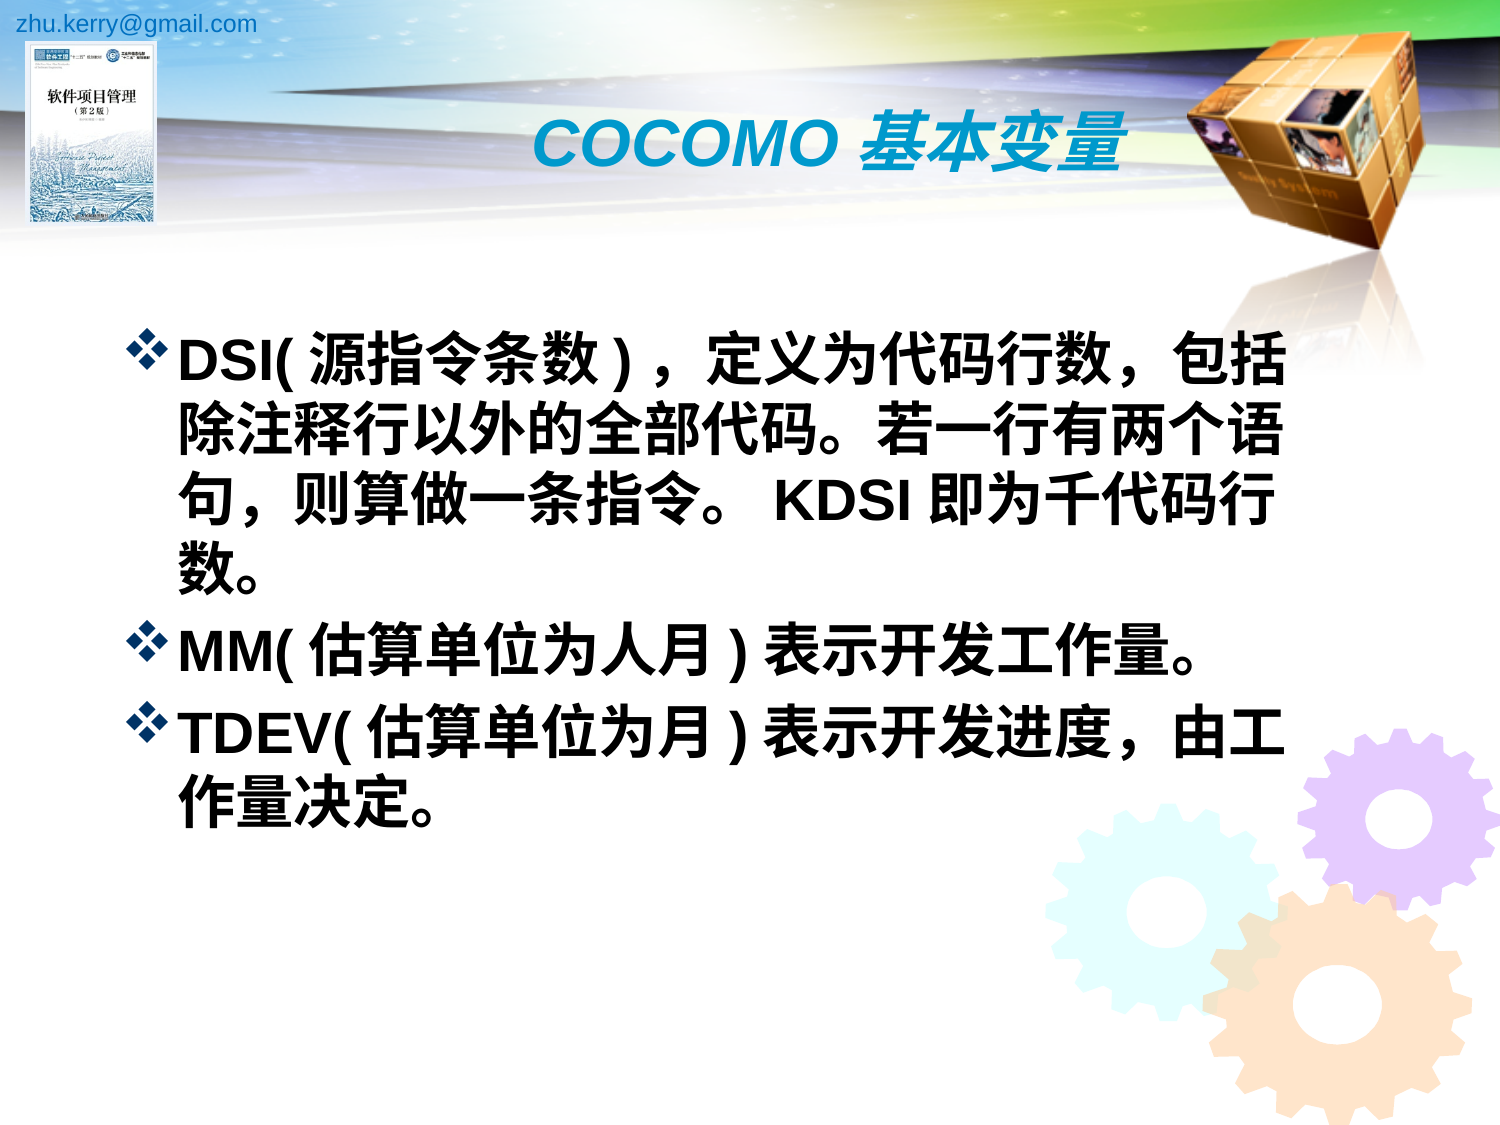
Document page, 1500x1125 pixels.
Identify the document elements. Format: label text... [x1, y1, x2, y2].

picture [0, 0, 1500, 375]
title COCOMO基本变量 [162, 99, 1138, 180]
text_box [1045, 727, 1500, 1125]
list DSI(源指令条数)，定义为代码行数，包括除注释行以外的全部代码。若一行有两个语句，则算做一条指令。KDSI即为千代码行数。 MM(估算单位为人月)表示开发工作量。 TDEV(估算单位为月)表示开发进度，由工作量决定。 [106, 314, 1329, 905]
